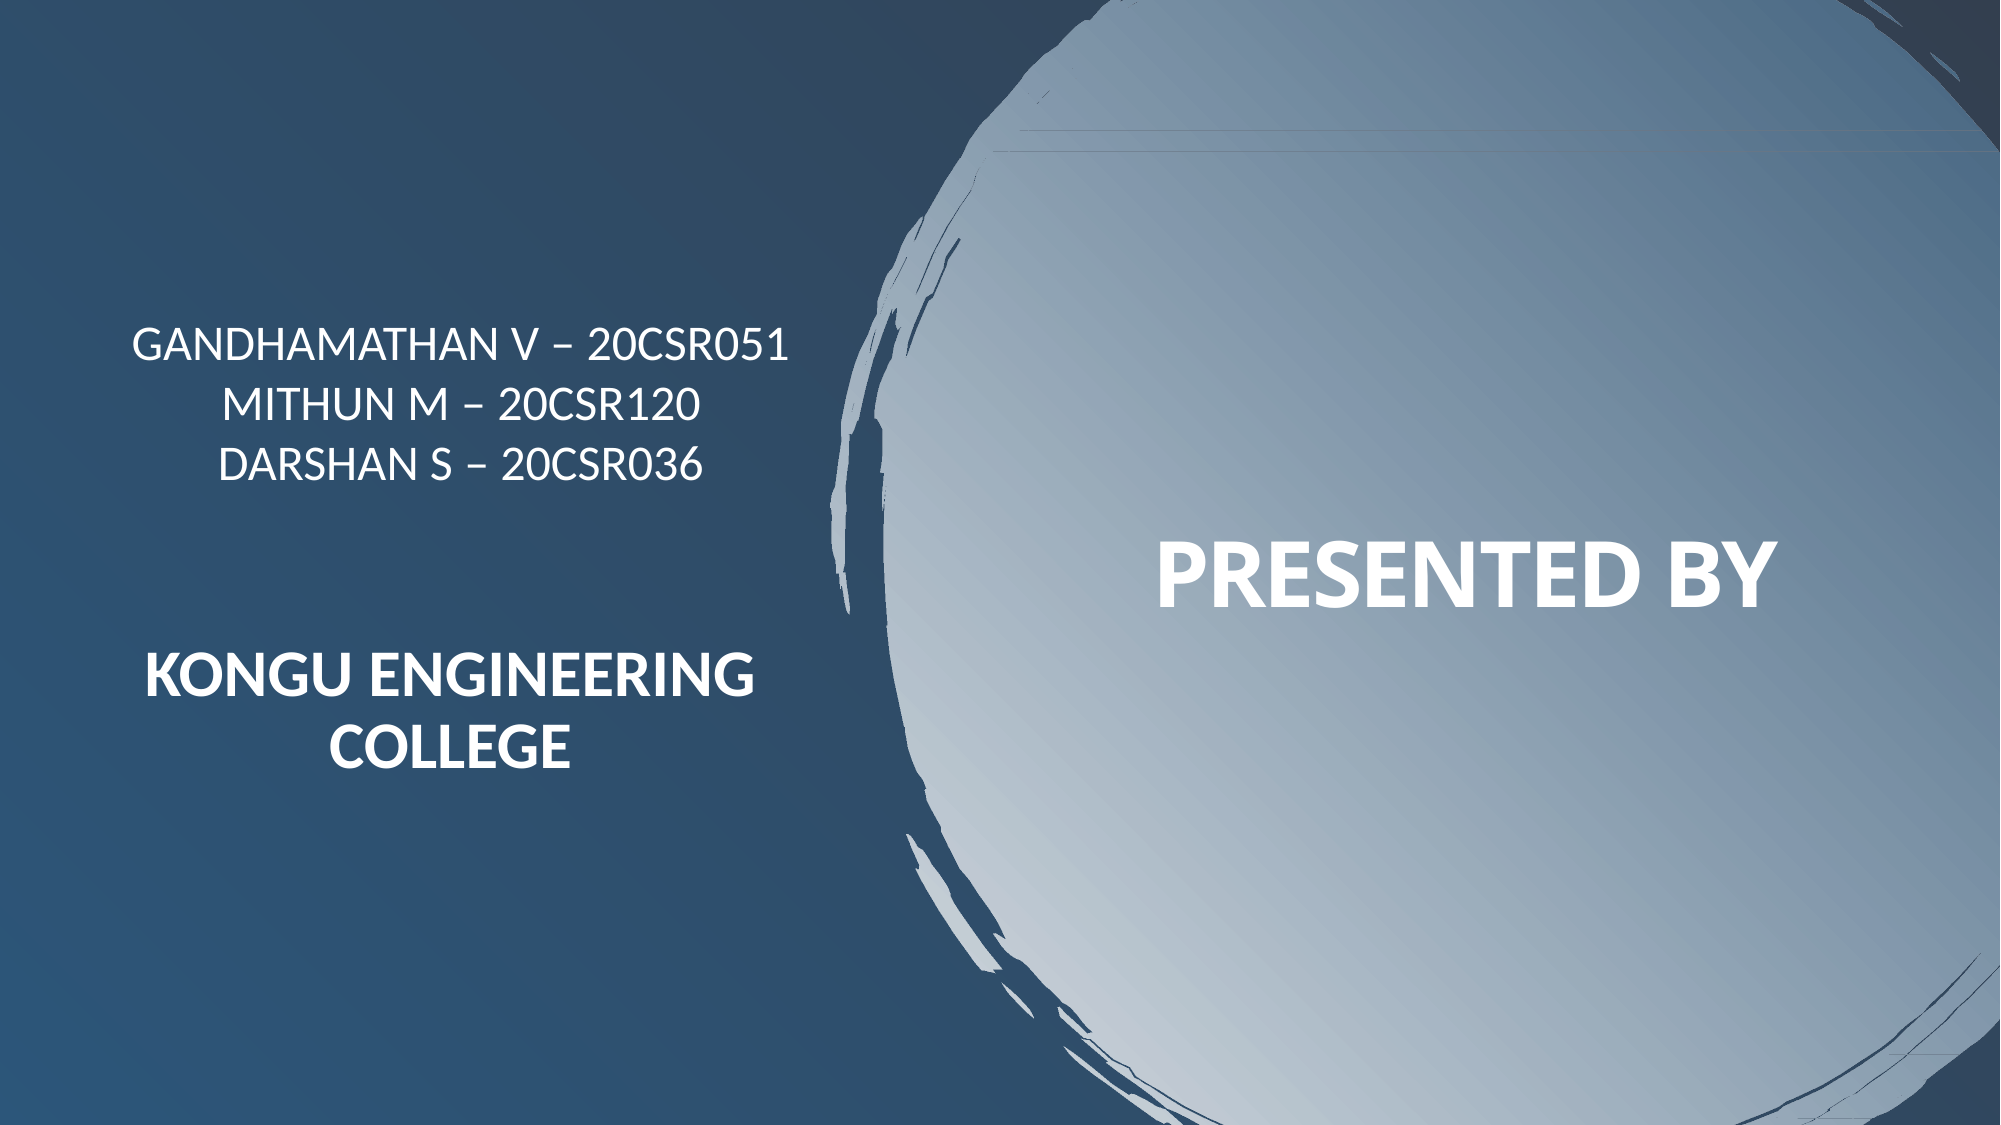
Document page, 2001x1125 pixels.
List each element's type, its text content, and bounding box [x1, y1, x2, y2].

subtitle GANDHAMATHAN V – 20CSR051 MITHUN m – 20CSR120 DARSHAN S – 20CSR036 [60, 310, 862, 546]
text_box KONGU ENGINEERING COLLEGE [47, 638, 854, 815]
title PRESENTED BY [931, 403, 2000, 745]
